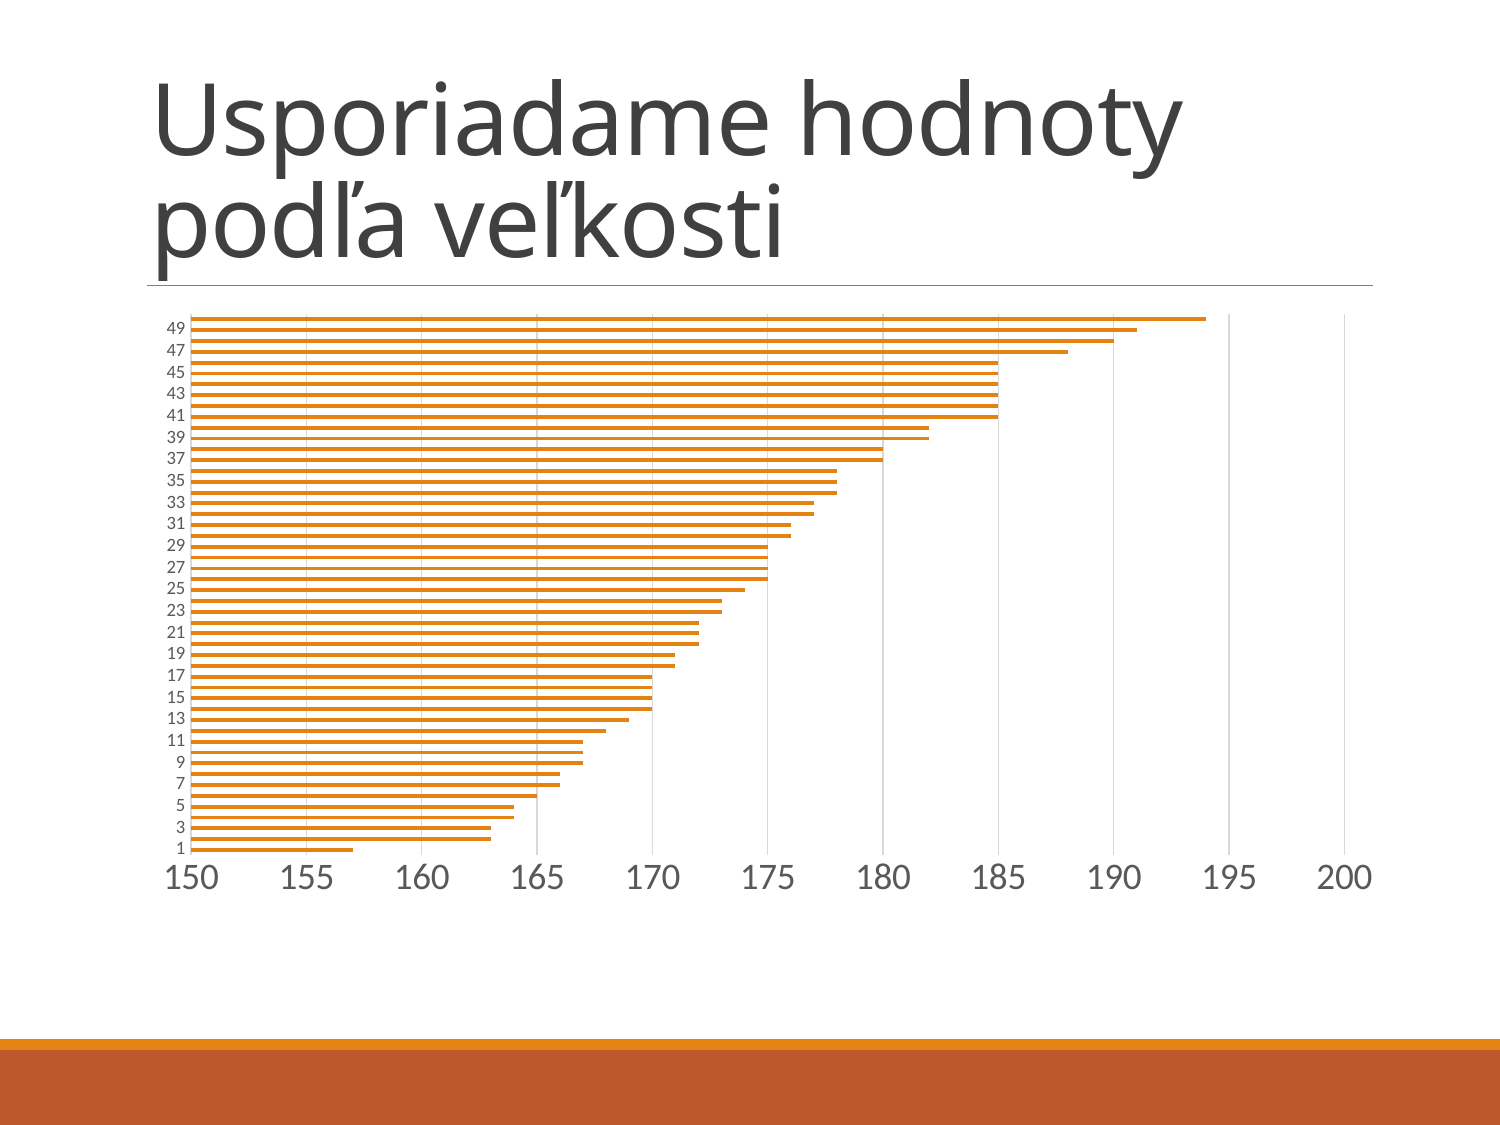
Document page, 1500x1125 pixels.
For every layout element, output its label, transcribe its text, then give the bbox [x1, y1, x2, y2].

chart [134, 302, 1373, 964]
title Usporiadame hodnoty podľa veľkosti [135, 47, 1373, 285]
